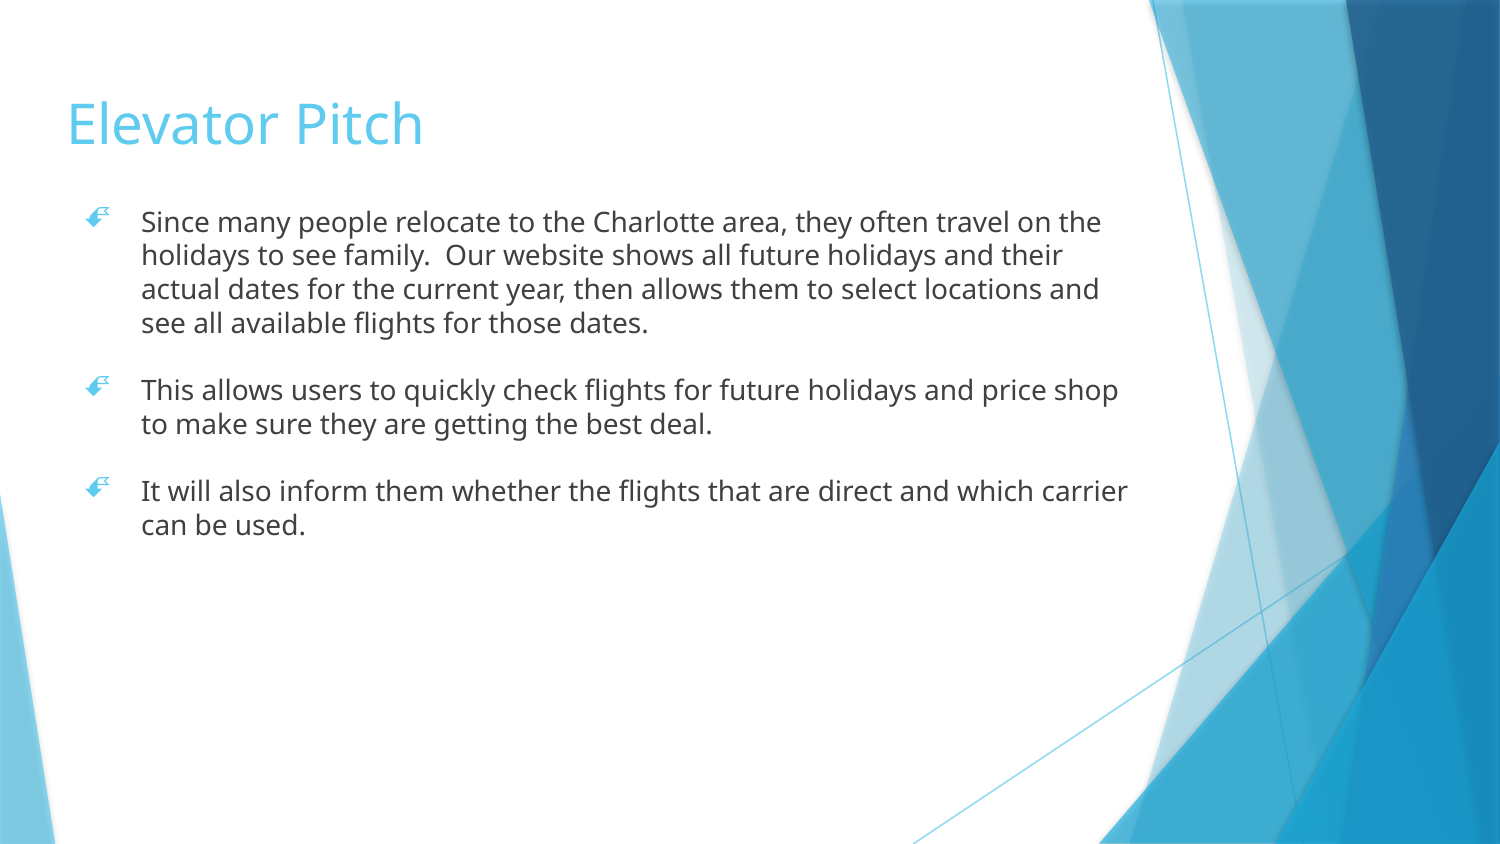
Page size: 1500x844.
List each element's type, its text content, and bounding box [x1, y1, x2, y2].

title Elevator Pitch [51, 72, 1449, 167]
list Since many people relocate to the Charlotte area, they often travel on the holidays to see family. Our website shows all future holidays and their actual dates for the current year, then allows them to select locations and see all available flights for those dates. This allows users to quickly check flights for future holidays and price shop to make sure they are getting the best deal. It will also inform them whether the flights that are direct and which carrier can be used. [51, 189, 1158, 750]
